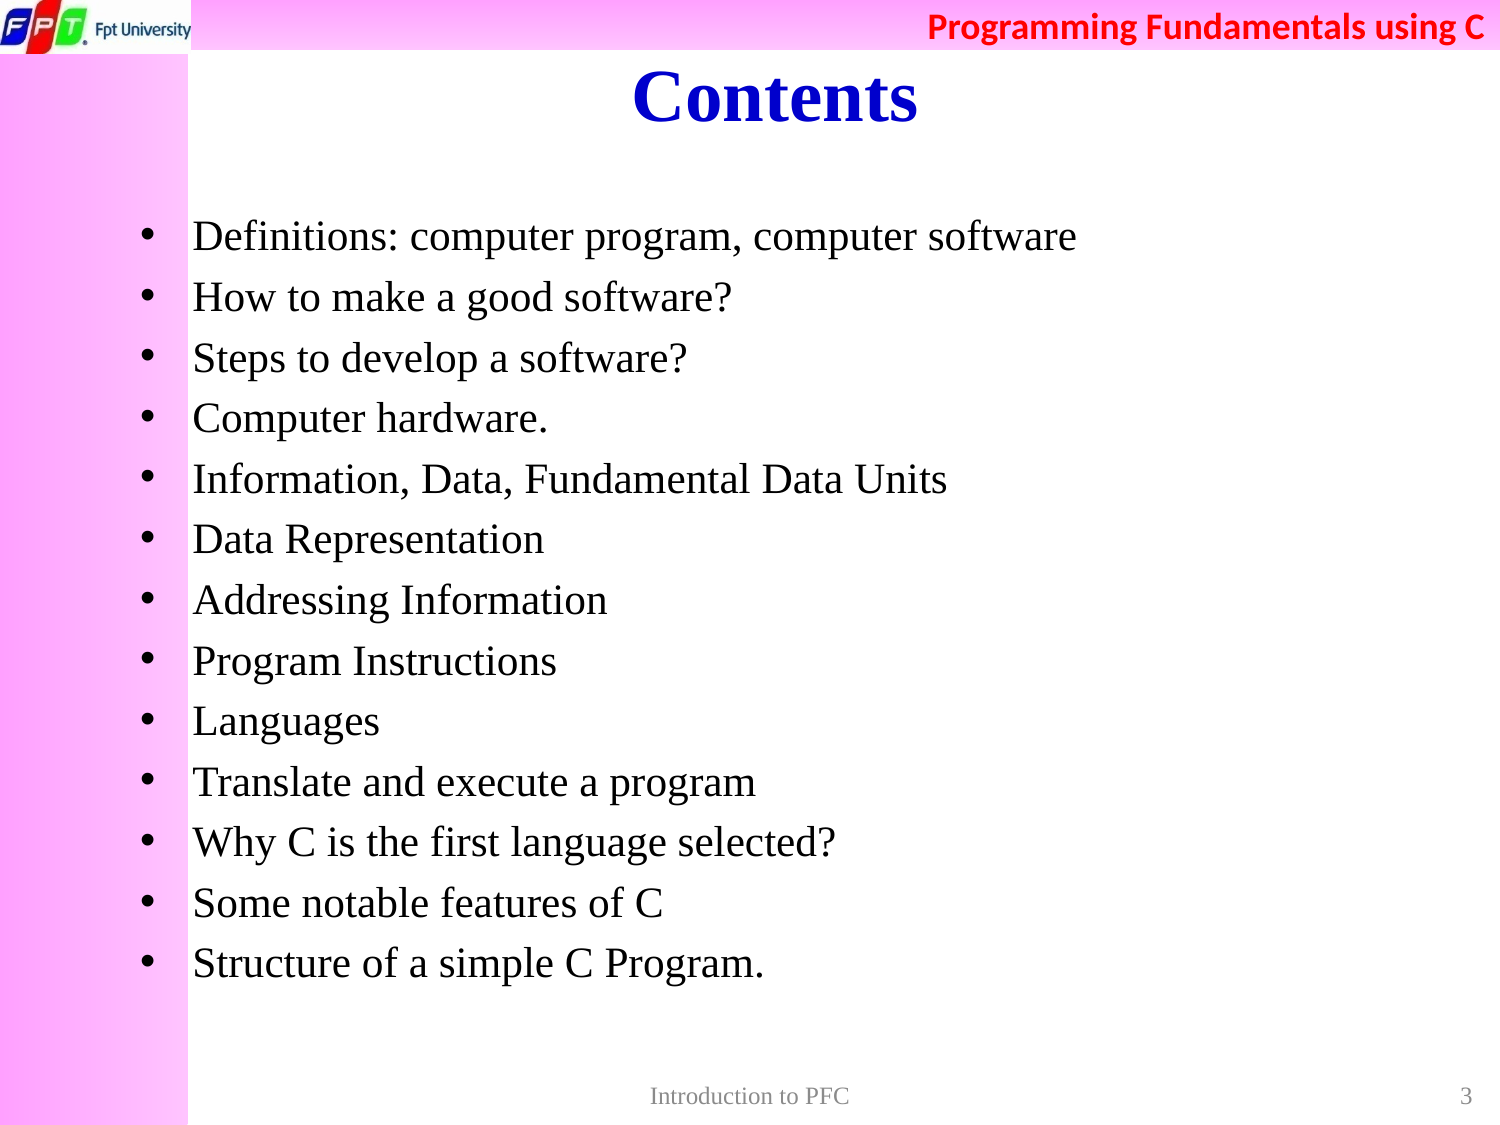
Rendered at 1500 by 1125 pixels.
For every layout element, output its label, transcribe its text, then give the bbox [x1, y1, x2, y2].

title Contents [125, 45, 1425, 138]
footer Introduction to PFC [512, 1074, 988, 1116]
picture [0, 0, 191, 54]
list Definitions: computer program, computer software How to make a good software? Steps to develop a software? Computer hardware. Information, Data, Fundamental Data Units Data Representation Addressing Information Program Instructions Languages Translate and execute a program Why C is the first language selected? Some notable features of C Structure of a simple C Program. [125, 200, 1425, 1005]
slide_number 3 [1137, 1074, 1488, 1116]
